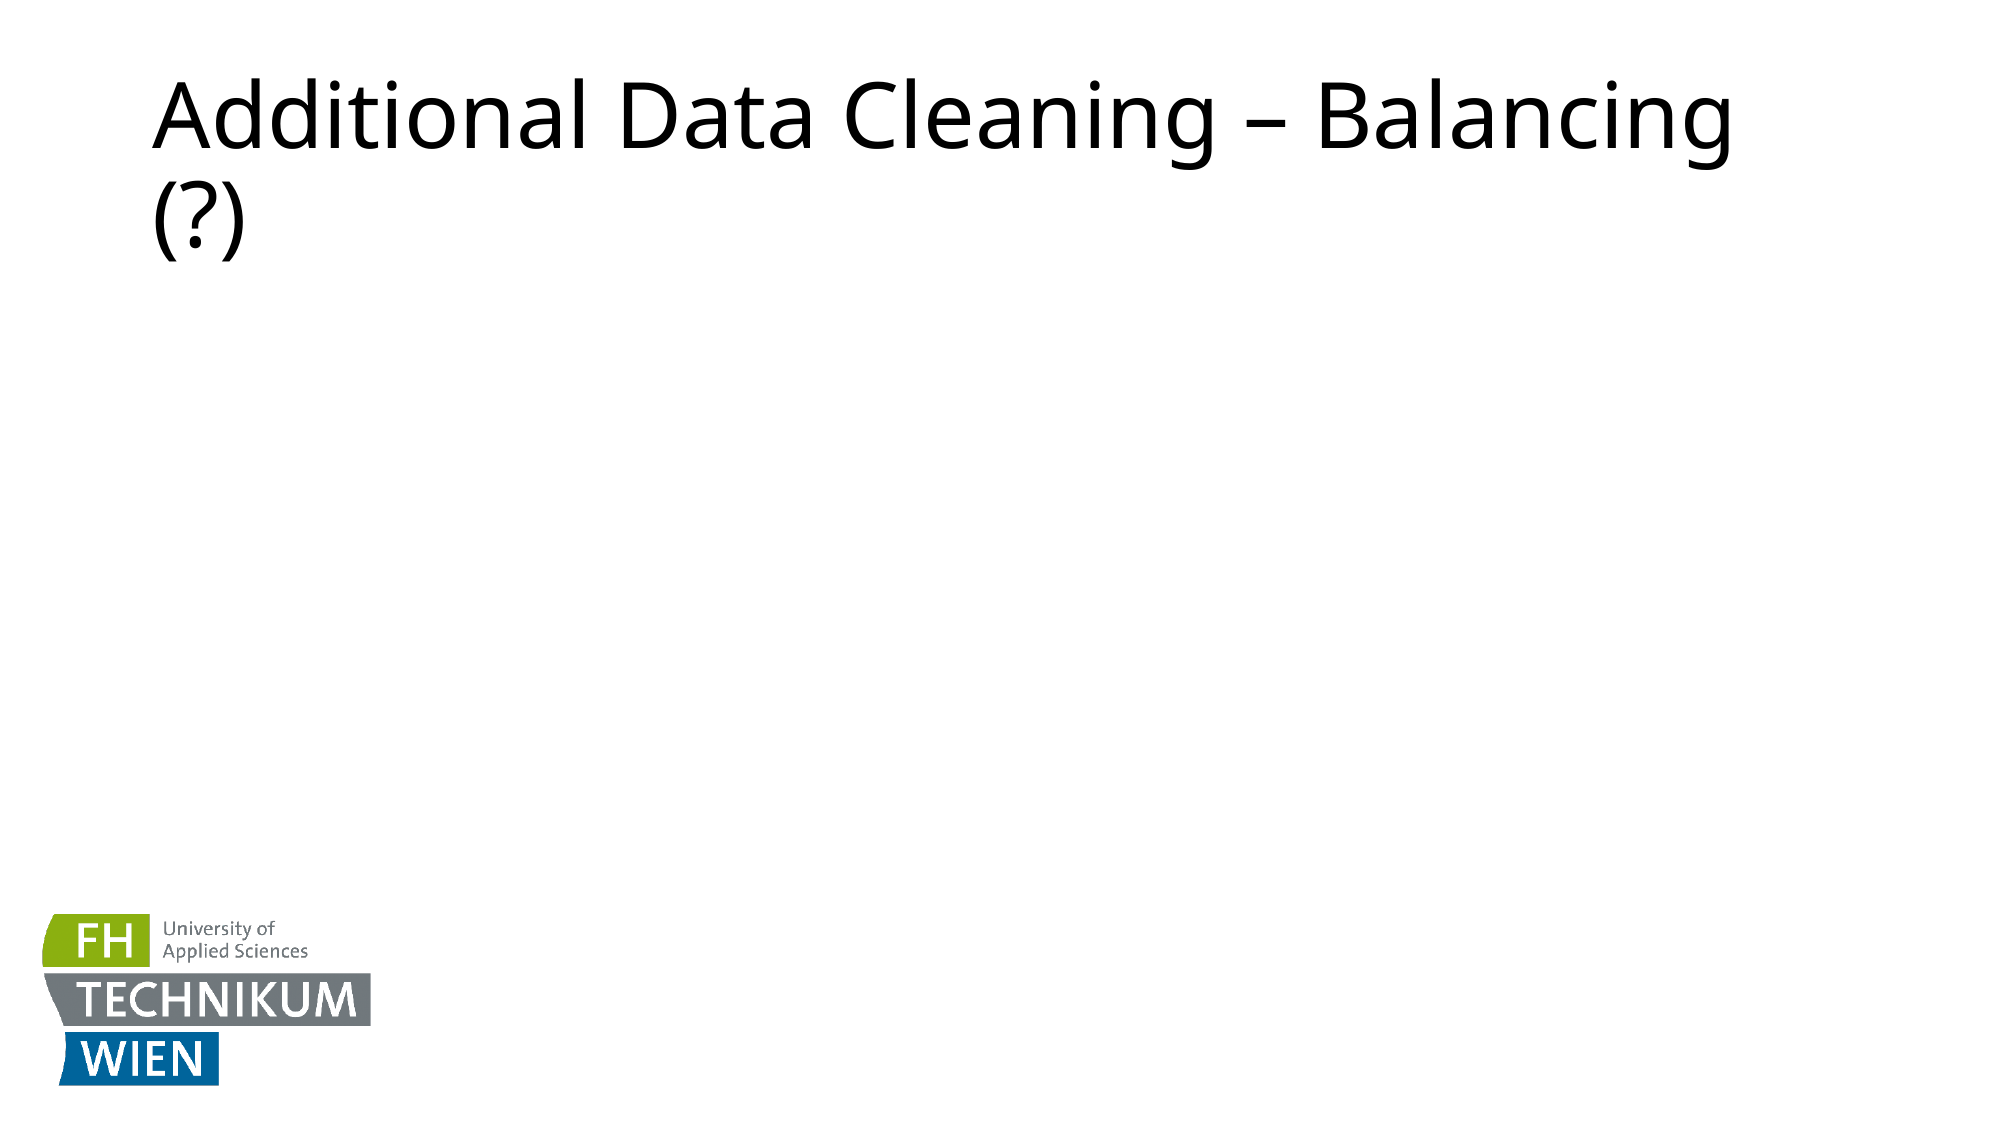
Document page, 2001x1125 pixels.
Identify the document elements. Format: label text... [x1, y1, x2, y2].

picture [0, 837, 427, 1125]
title Additional Data Cleaning – Balancing (?) [137, 59, 1863, 278]
